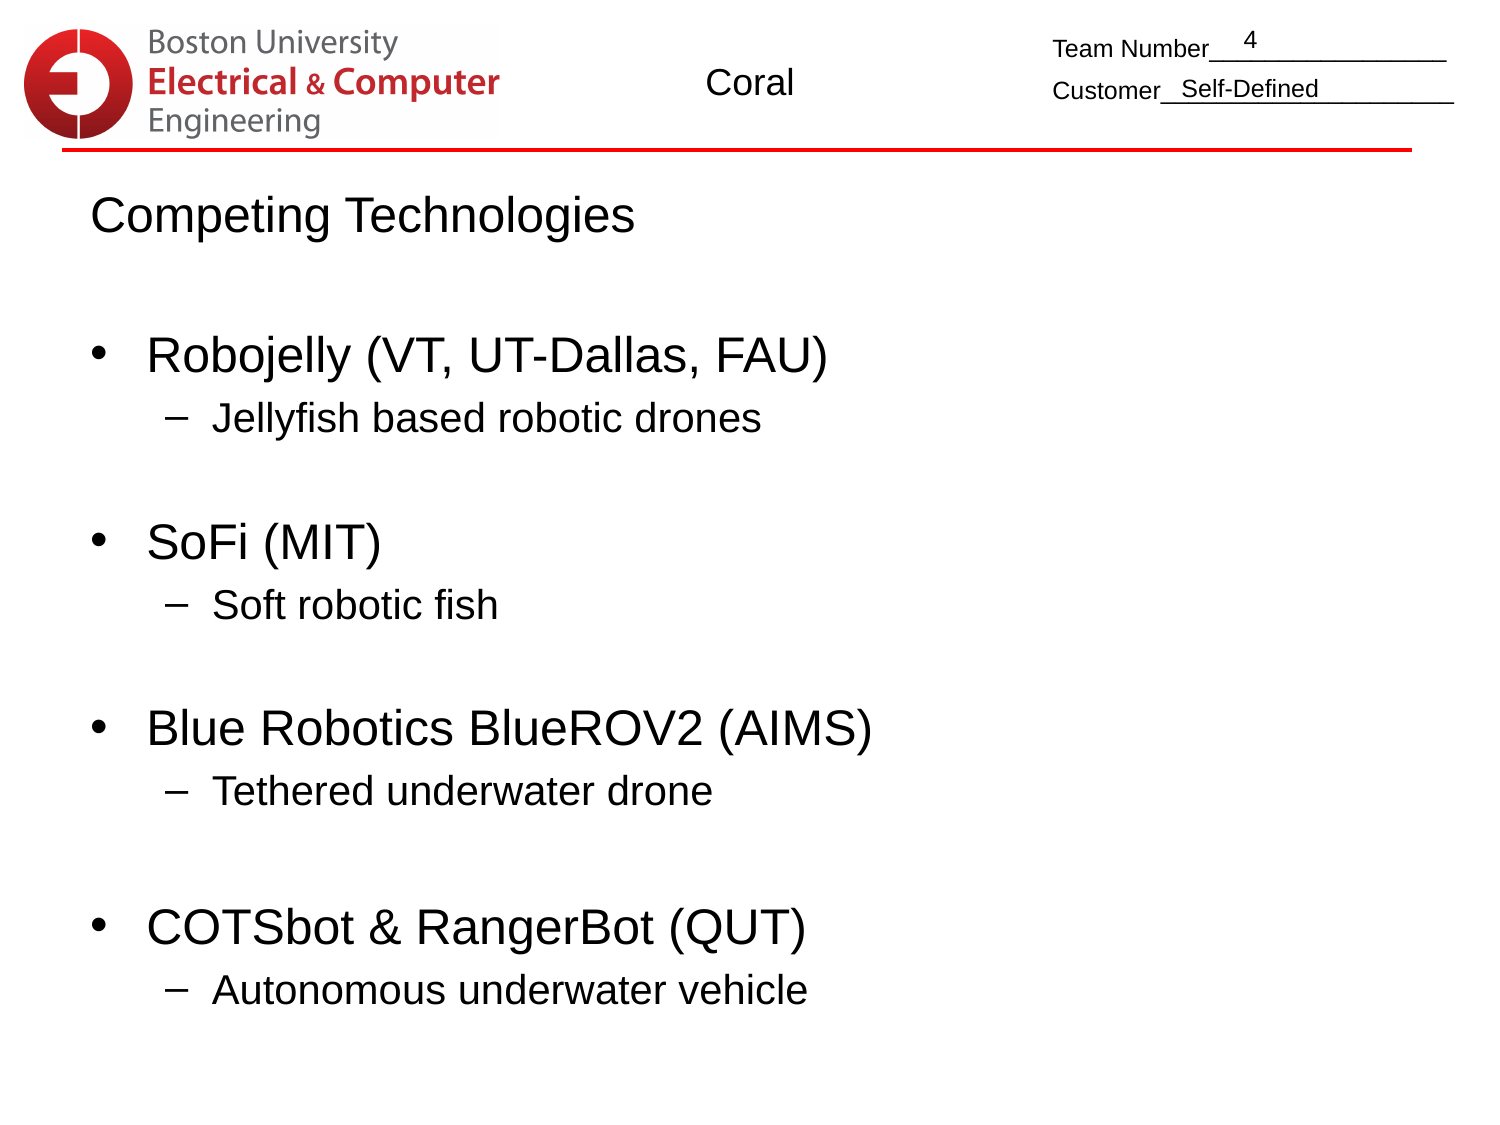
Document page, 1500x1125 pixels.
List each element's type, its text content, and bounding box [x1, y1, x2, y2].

text_box Coral [512, 49, 988, 110]
text_box Self-Defined [1166, 64, 1335, 110]
text_box 4 [1228, 15, 1273, 61]
picture [24, 24, 500, 140]
list Competing Technologies Robojelly (VT, UT-Dallas, FAU) Jellyfish based robotic drones SoFi (MIT) Soft robotic fish Blue Robotics BlueROV2 (AIMS) Tethered underwater drone COTSbot & RangerBot (QUT) Autonomous underwater vehicle [75, 174, 1425, 1075]
